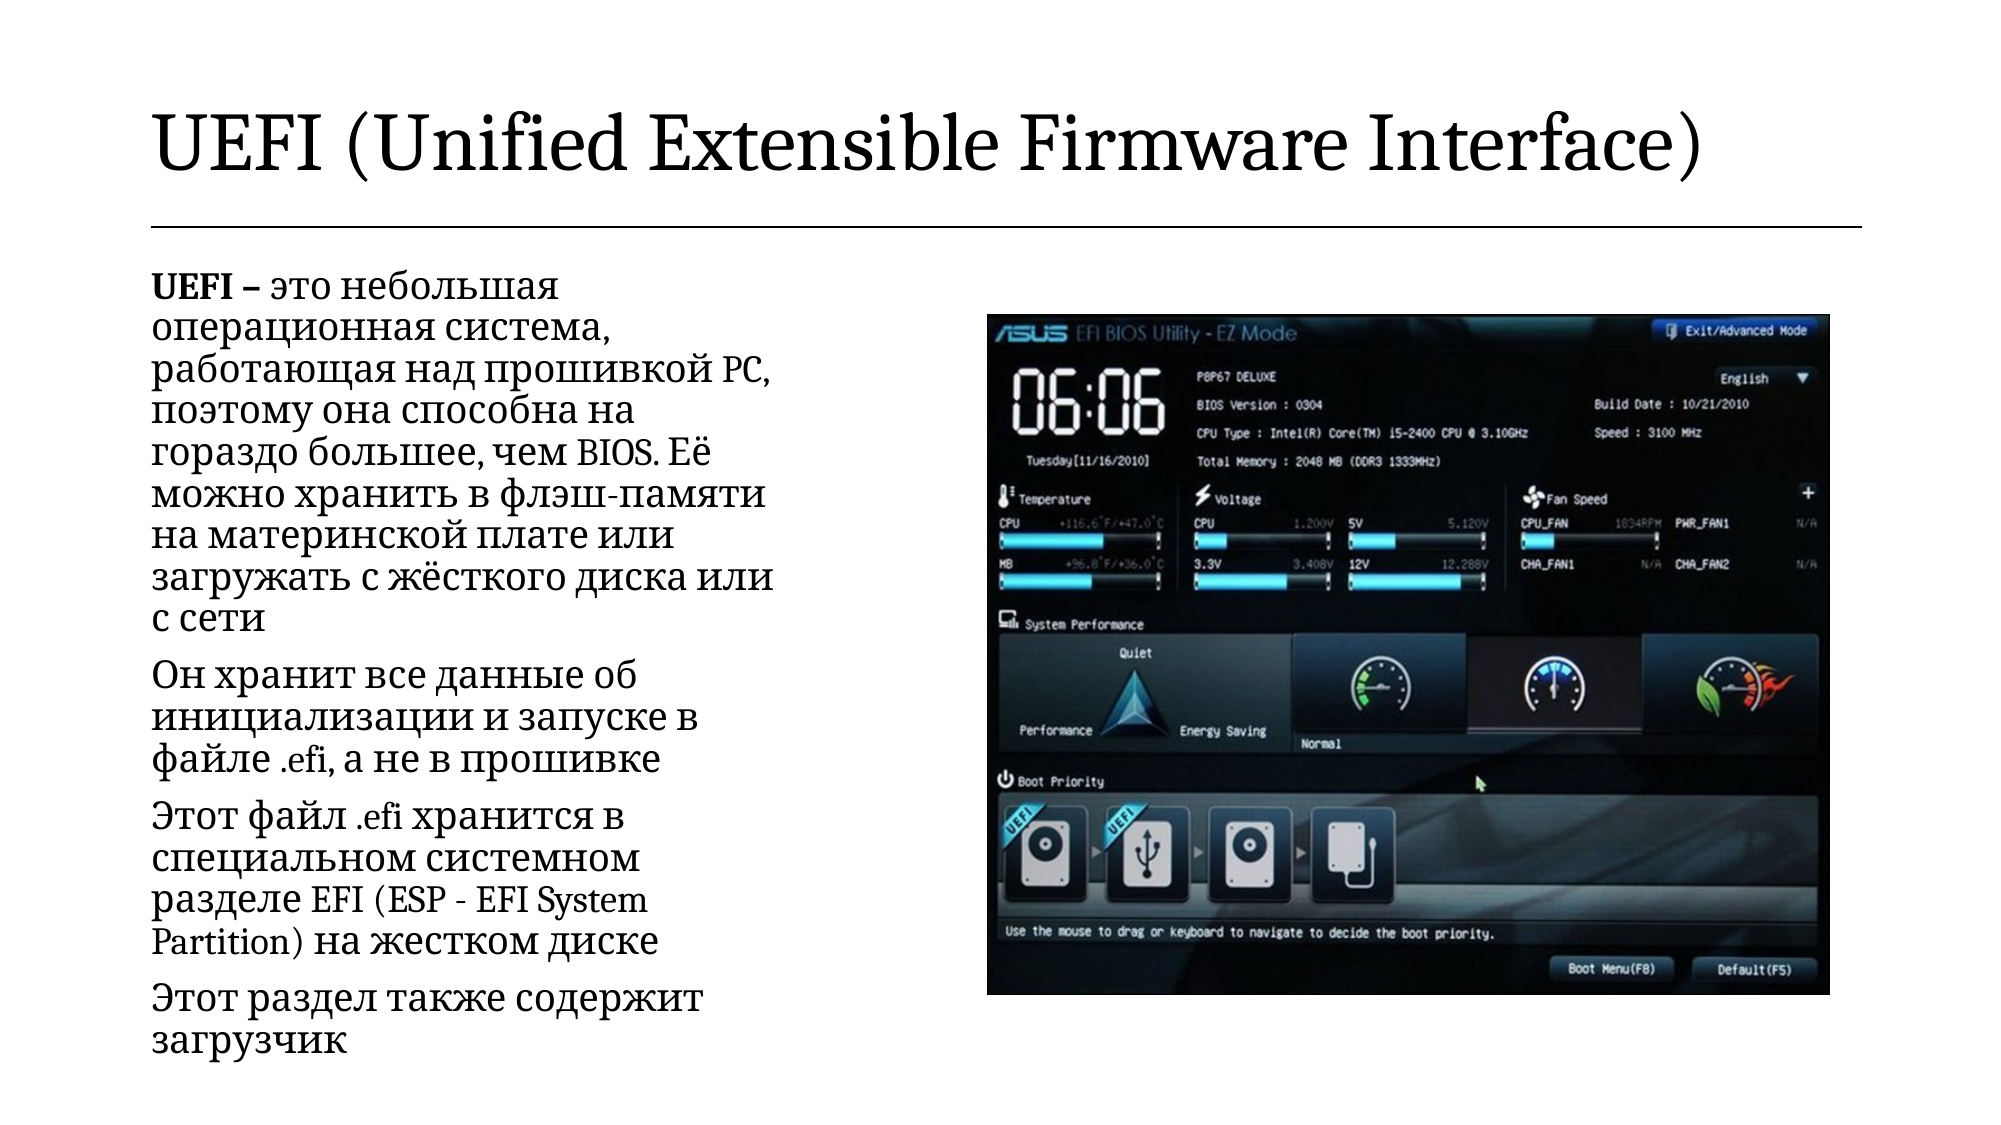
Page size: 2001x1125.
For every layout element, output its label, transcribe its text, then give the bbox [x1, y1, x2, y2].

table_header UEFI (Unified Extensible Firmware Interface) [151, 60, 1862, 226]
picture [987, 314, 1830, 995]
list UEFI – это небольшая операционная система, работающая над прошивкой PC, поэтому она способна на гораздо большее, чем BIOS. Её можно хранить в флэш-памяти на материнской плате или загружать с жёсткого диска или с сети Он хранит все данные об инициализации и запуске в файле .efi, а не в прошивке Этот файл .efi хранится в специальном системном разделе EFI (ESP - EFI System Partition) на жестком диске Этот раздел также содержит загрузчик [136, 258, 797, 1079]
